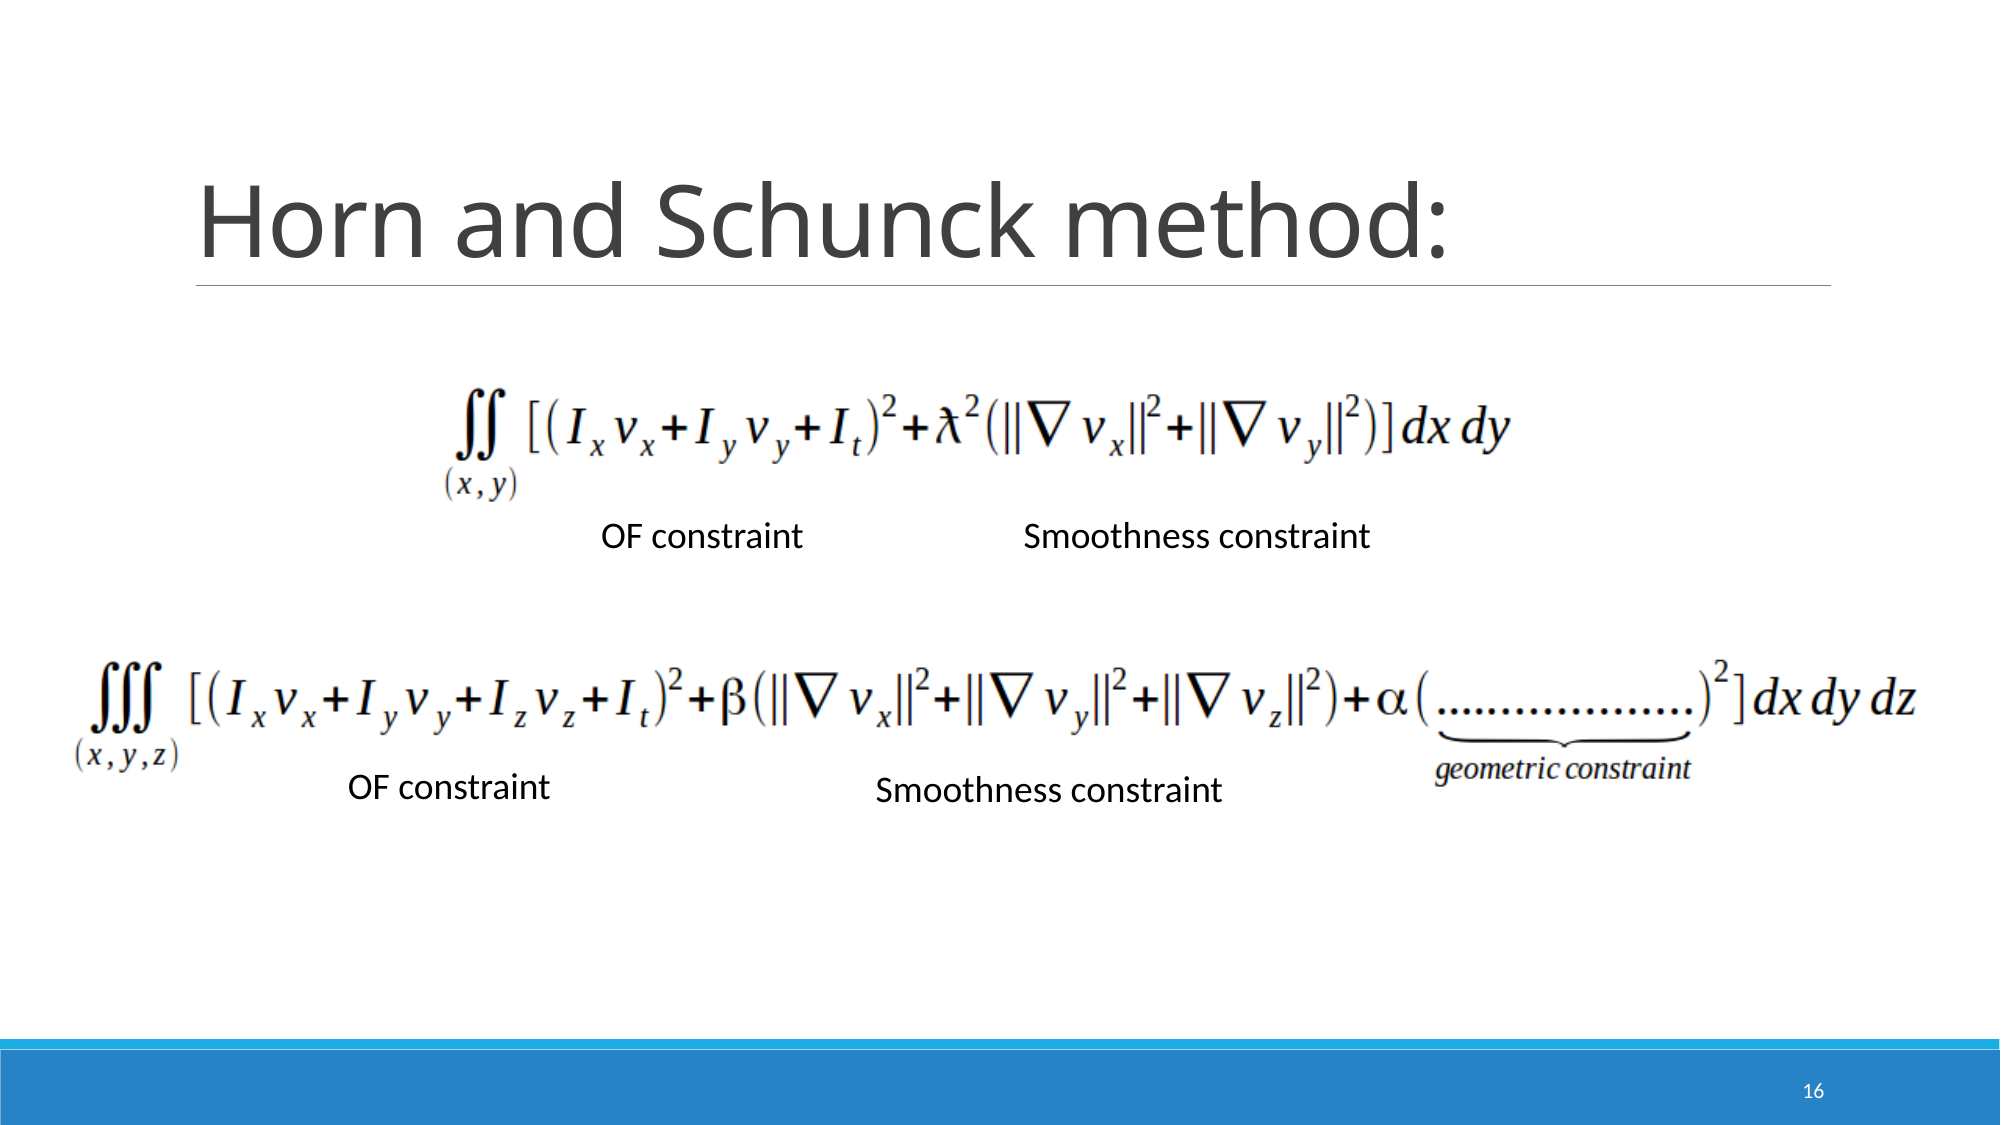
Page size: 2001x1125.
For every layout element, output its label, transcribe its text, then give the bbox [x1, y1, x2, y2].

picture [38, 634, 1943, 827]
title Horn and Schunck method: [180, 47, 1830, 285]
text_box Smoothness constraint [1008, 544, 1455, 564]
text_box OF constraint [586, 544, 819, 564]
picture [378, 341, 1564, 535]
slide_number 16 [1624, 1059, 1840, 1120]
